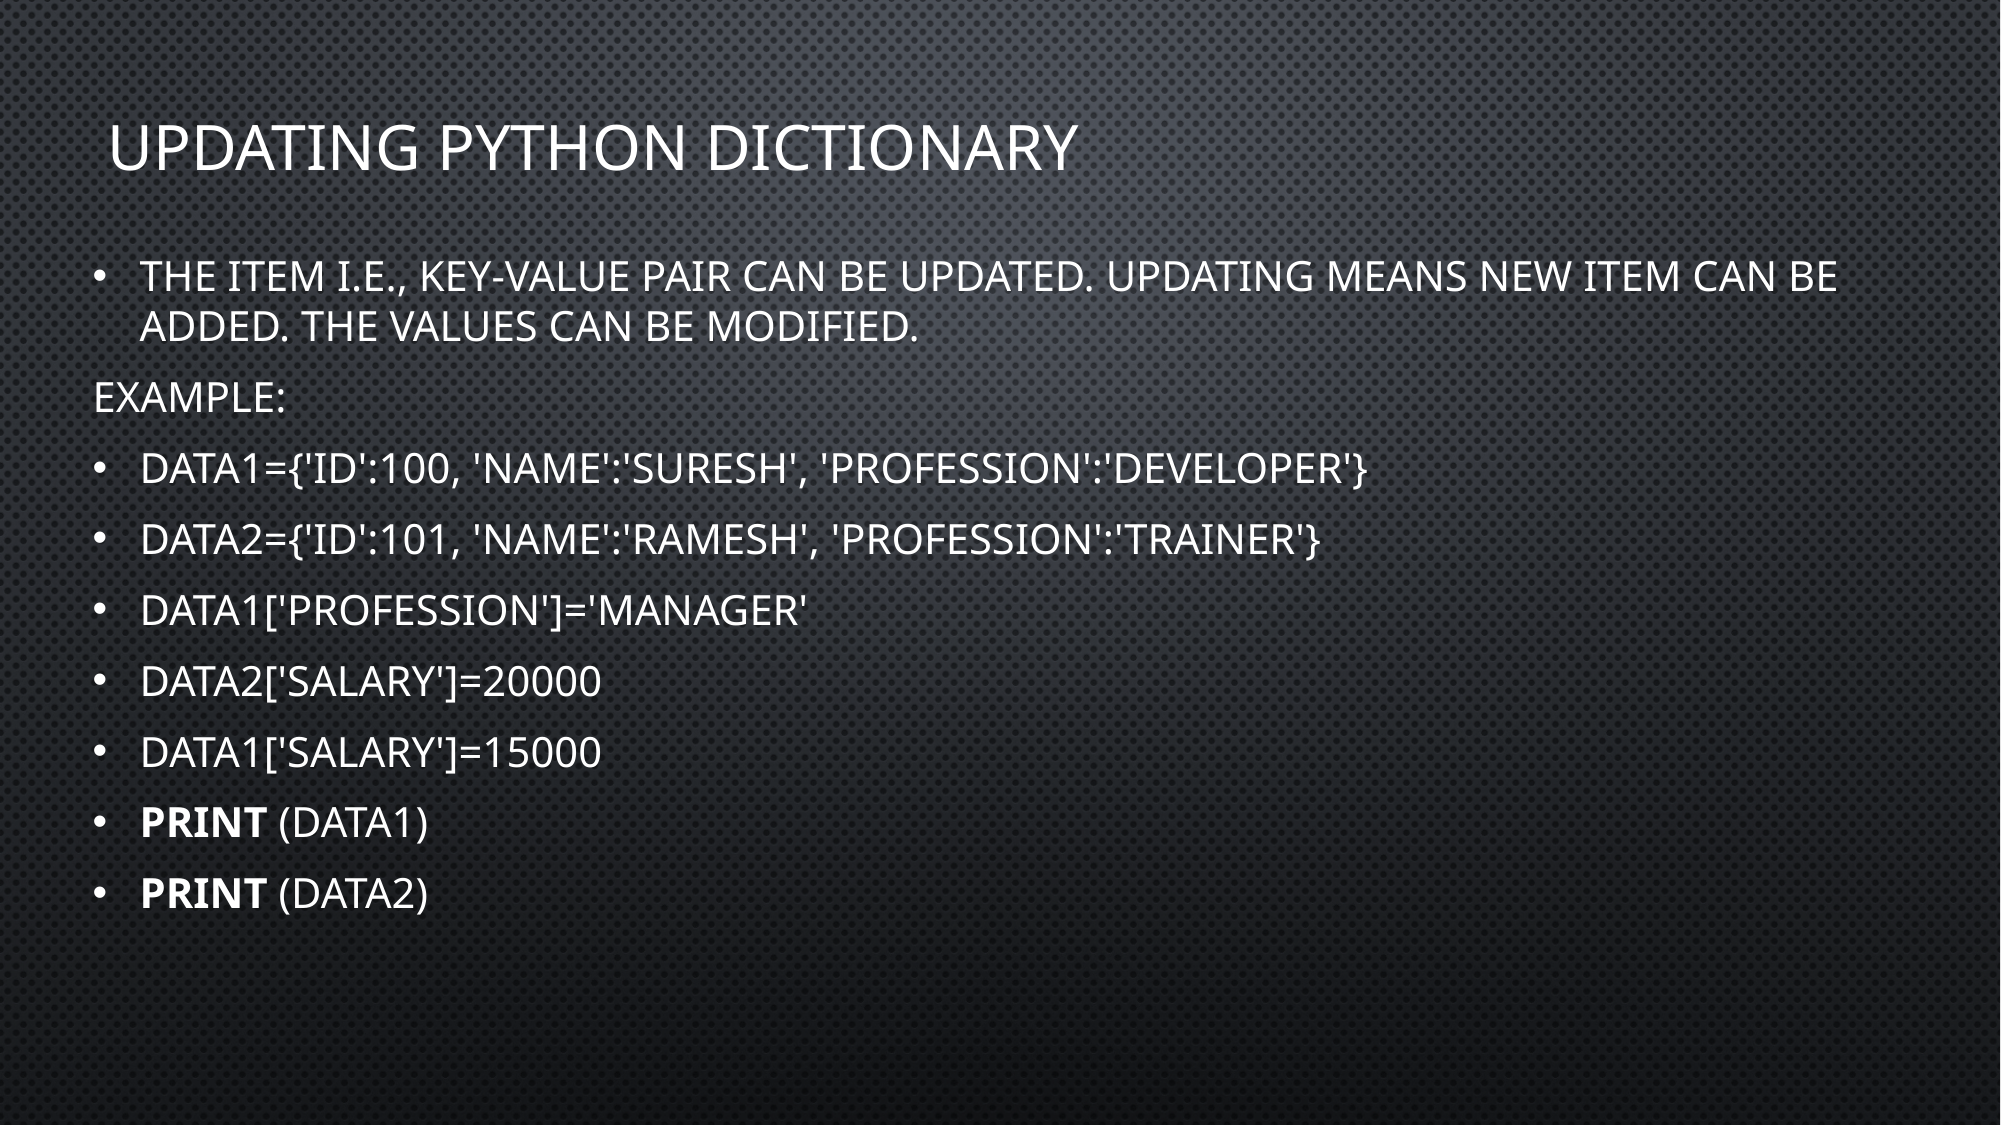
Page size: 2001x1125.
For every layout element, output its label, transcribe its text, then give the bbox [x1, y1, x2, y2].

title Updating Python Dictionary [92, 99, 1813, 191]
list The item i.e., key-value pair can be updated. Updating means new item can be added. The values can be modified. Example: data1={'Id':100, 'Name':'Suresh', 'Profession':'Developer'} data2={'Id':101, 'Name':'Ramesh', 'Profession':'Trainer'} data1['Profession']='Manager' data2['Salary']=20000 data1['Salary']=15000 print (data1) print (data2) [77, 212, 1954, 1025]
